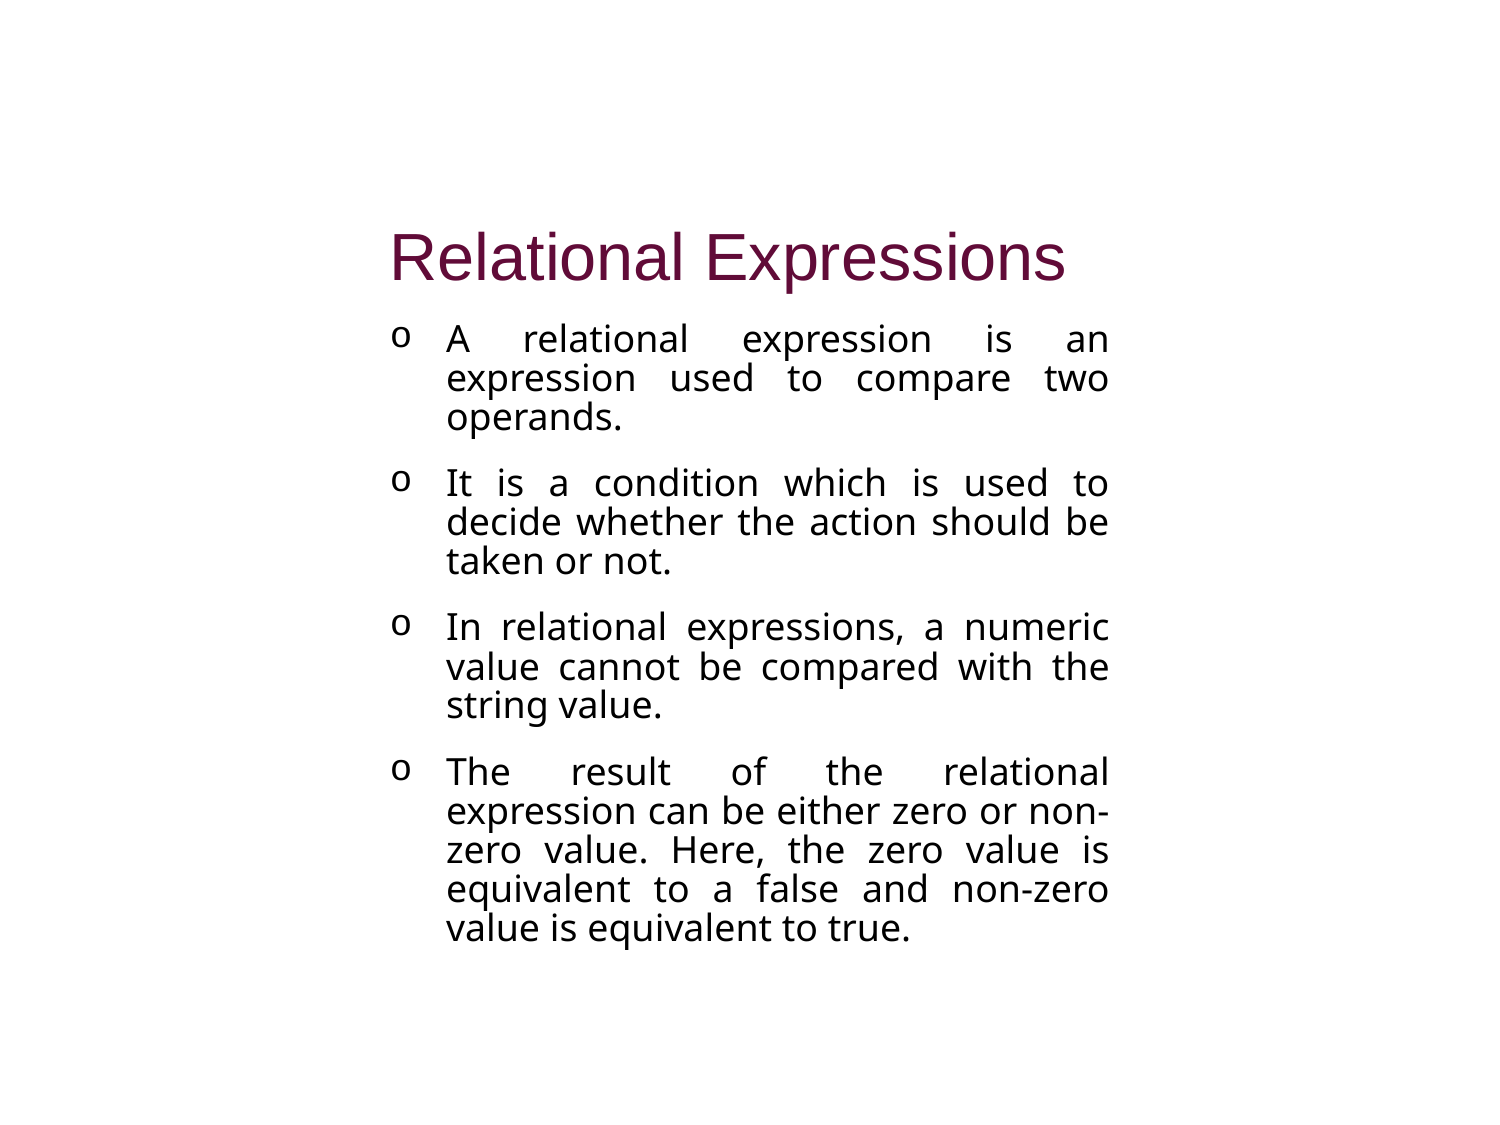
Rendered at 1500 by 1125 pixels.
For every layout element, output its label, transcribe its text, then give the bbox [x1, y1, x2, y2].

text_box Relational Expressions A relational expression is an expression used to compare two operands. It is a condition which is used to decide whether the action should be taken or not. In relational expressions, a numeric value cannot be compared with the string value. The result of the relational expression can be either zero or non-zero value. Here, the zero value is equivalent to a false and non-zero value is equivalent to true. [374, 194, 1125, 957]
